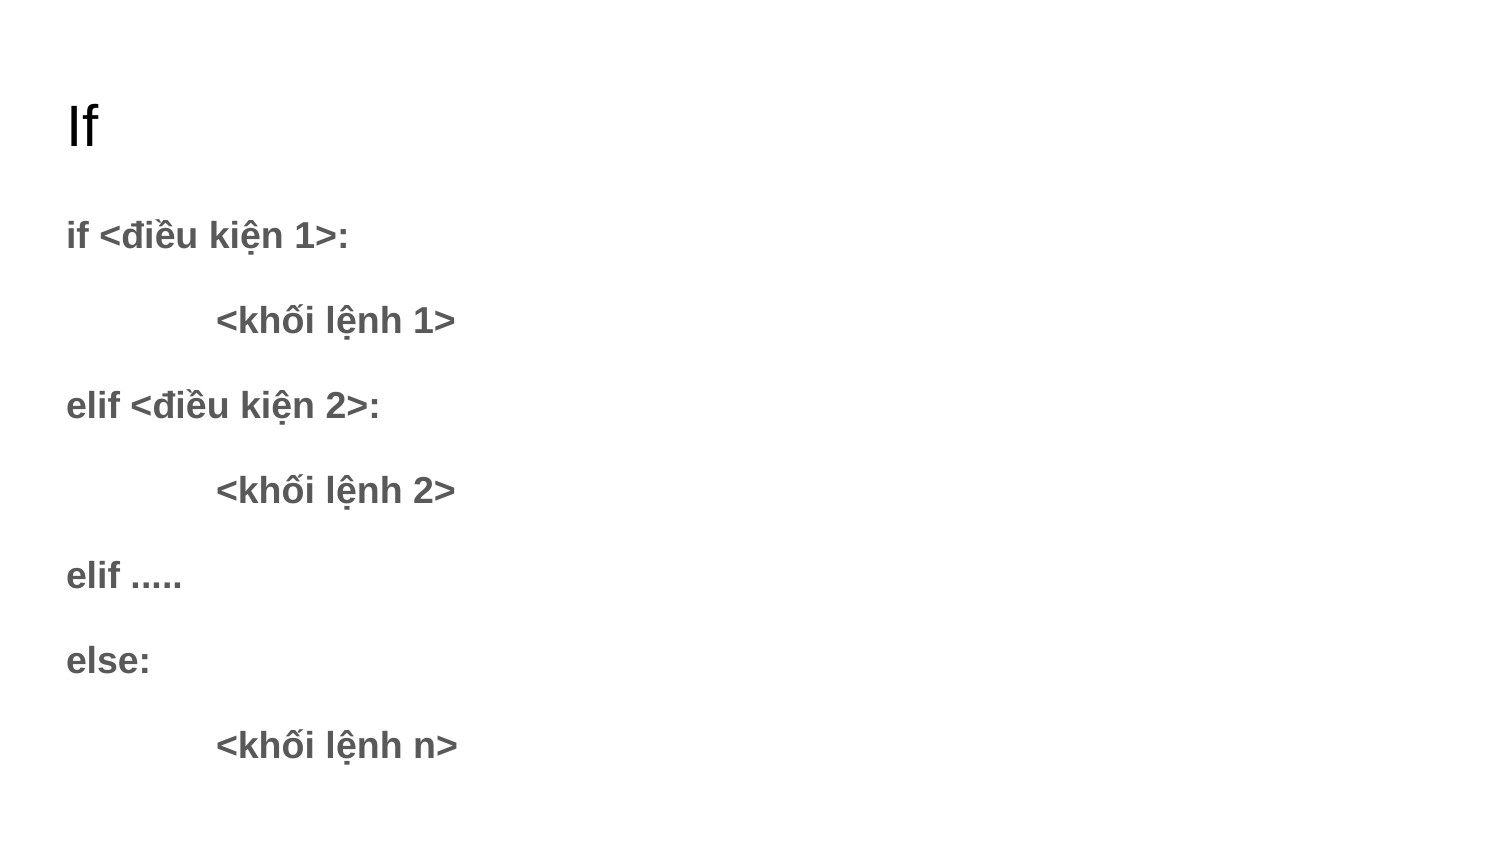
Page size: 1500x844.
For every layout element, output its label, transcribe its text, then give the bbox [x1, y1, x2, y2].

list if <điều kiện 1>: <khối lệnh 1> elif <điều kiện 2>: <khối lệnh 2> elif ..... else: <khối lệnh n> [51, 189, 1449, 750]
title If [51, 72, 1449, 167]
